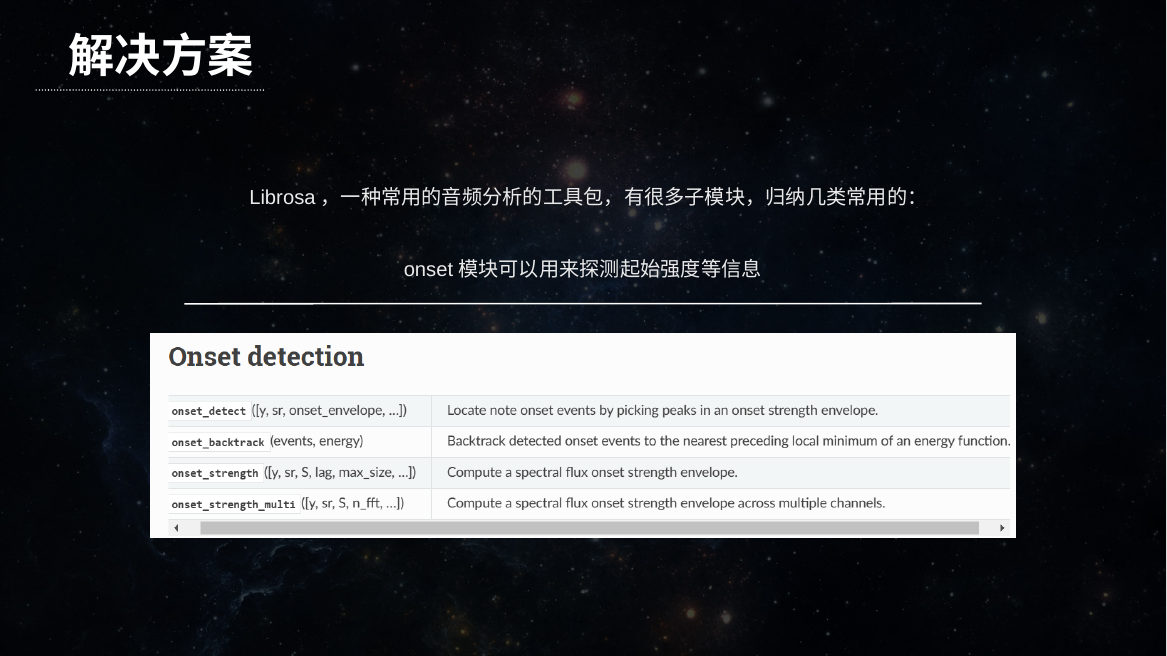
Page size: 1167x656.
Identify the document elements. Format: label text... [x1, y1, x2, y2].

text_box Librosa，一种常用的音频分析的工具包，有很多子模块，归纳几类常用的： onset模块可以用来探测起始强度等信息 [208, 128, 958, 289]
picture [0, 0, 1167, 656]
text_box 解决方案 [49, 19, 274, 90]
